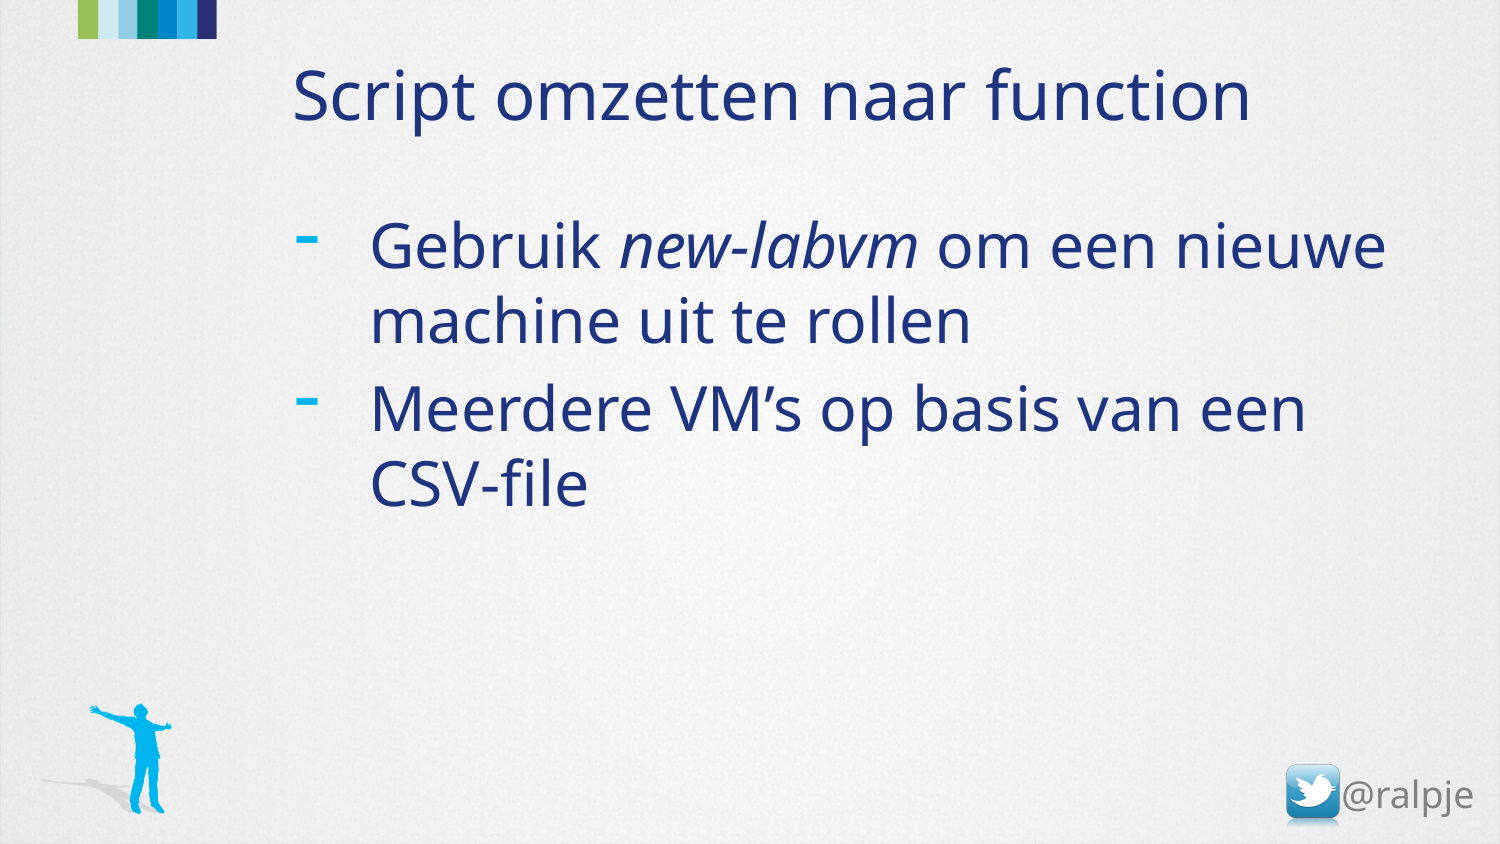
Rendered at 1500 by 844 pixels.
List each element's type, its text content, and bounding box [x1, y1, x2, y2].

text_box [1261, 752, 1489, 830]
picture [0, 0, 1500, 844]
title Script omzetten naar function [277, 44, 1424, 185]
list Gebruik new-labvm om een nieuwe machine uit te rollen Meerdere VM’s op basis van een CSV-file [277, 198, 1424, 782]
